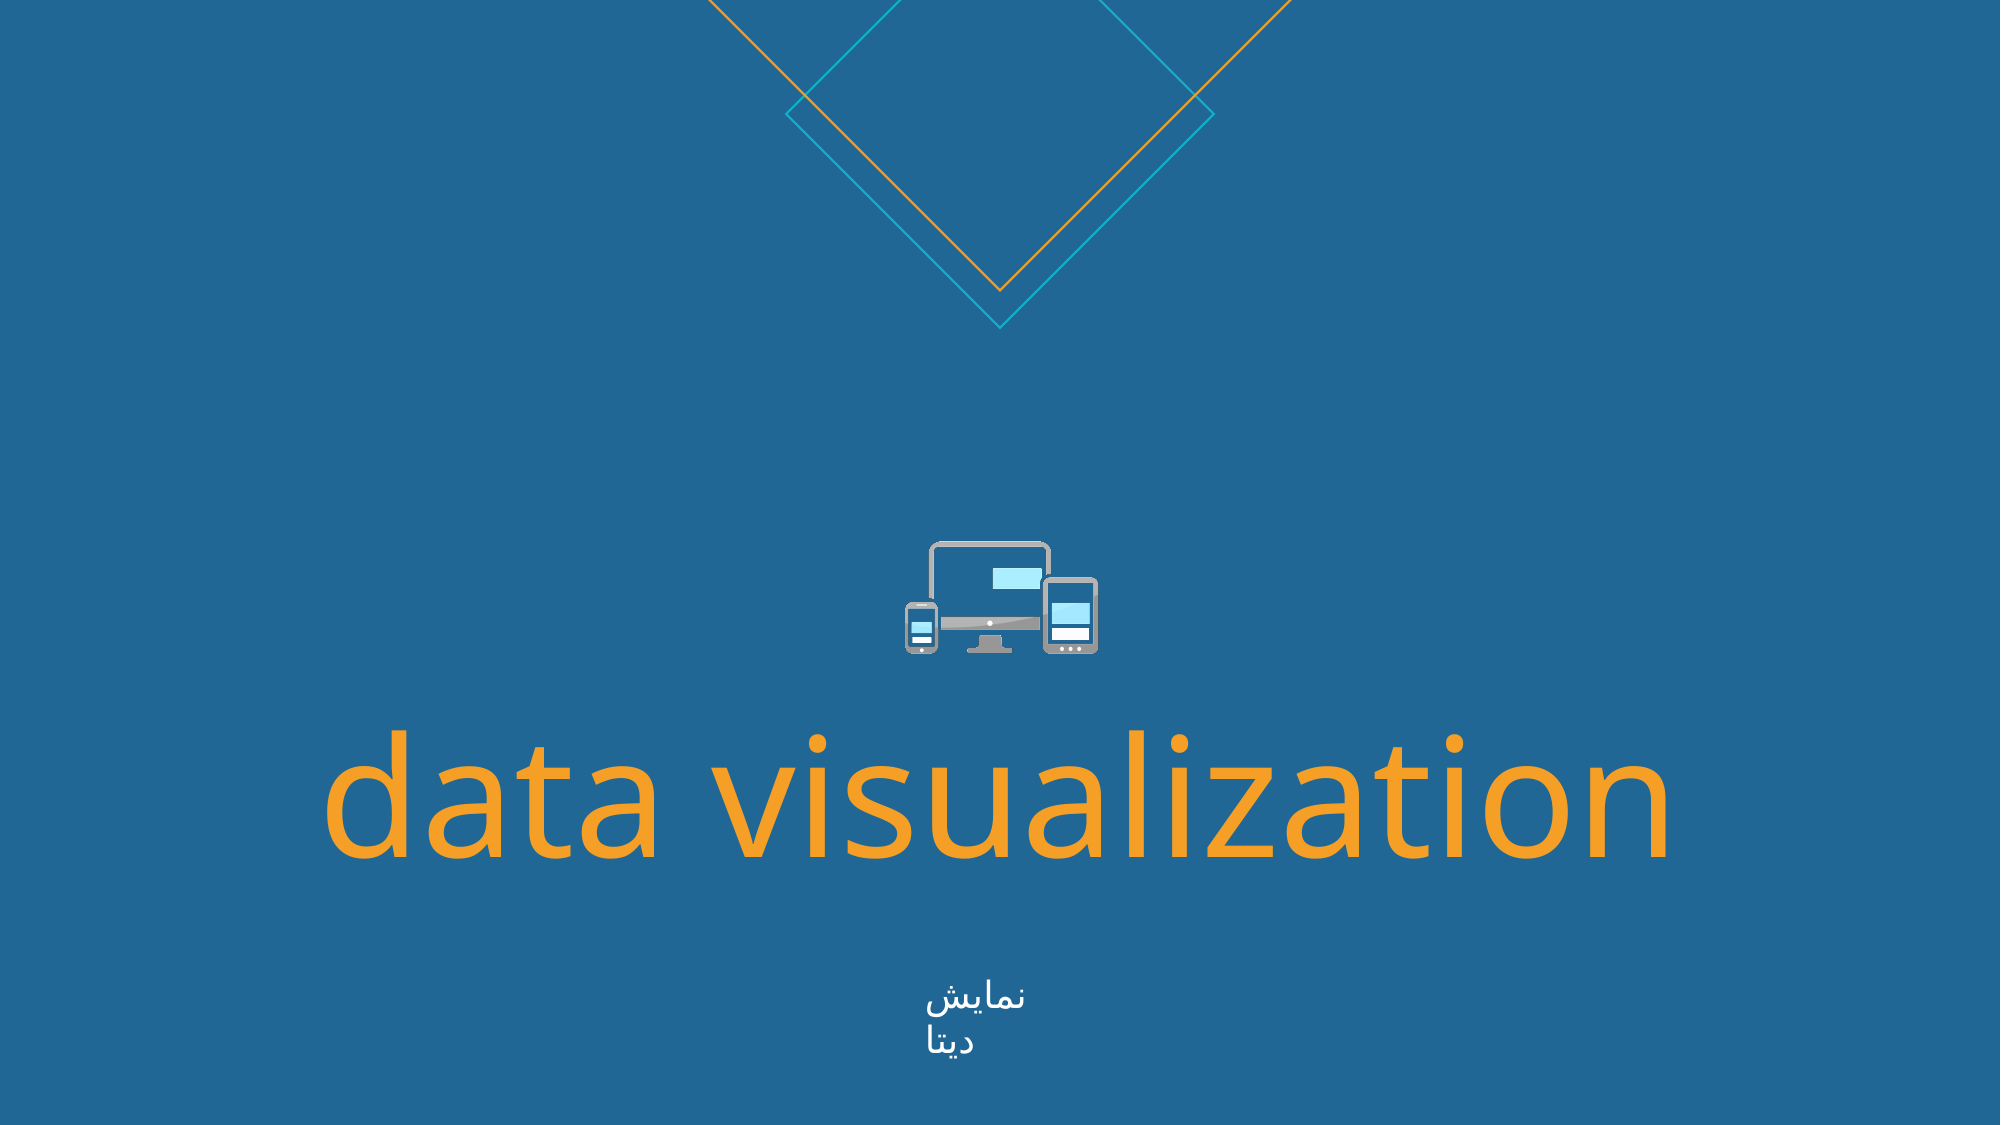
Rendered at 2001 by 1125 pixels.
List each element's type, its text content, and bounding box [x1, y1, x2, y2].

title data visualization [0, 713, 2000, 1082]
text_box [786, 96, 1214, 328]
text_box [709, 0, 1291, 291]
text_box نمایش دیتا [910, 963, 1098, 1025]
picture [881, 518, 1119, 682]
